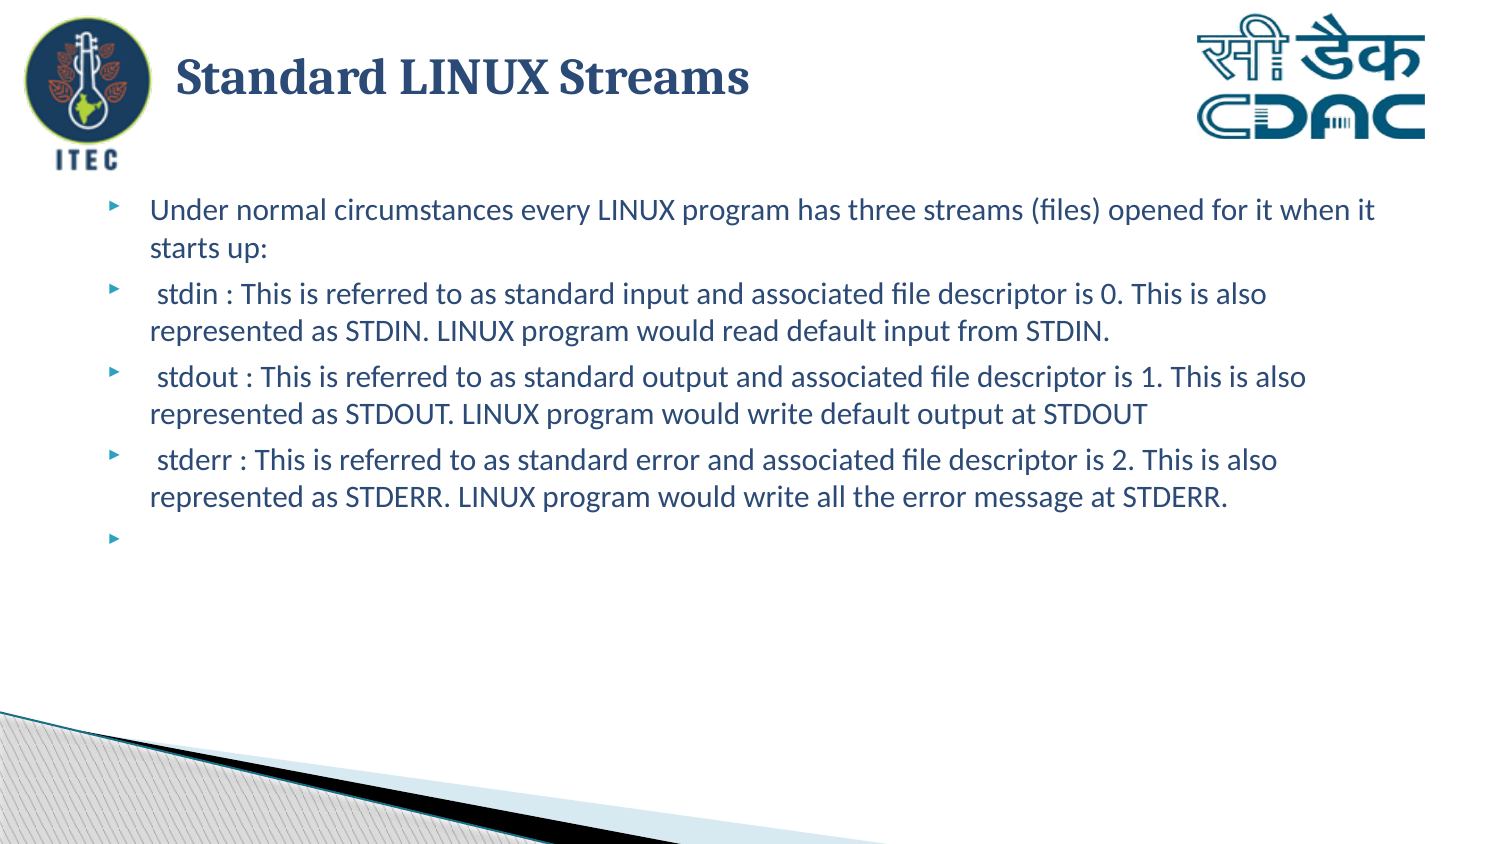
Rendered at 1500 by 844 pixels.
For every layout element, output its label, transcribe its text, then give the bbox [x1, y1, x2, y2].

picture [1197, 13, 1425, 34]
list Under normal circumstances every LINUX program has three streams (files) opened for it when it starts up: stdin : This is referred to as standard input and associated file descriptor is 0. This is also represented as STDIN. LINUX program would read default input from STDIN. stdout : This is referred to as standard output and associated file descriptor is 1. This is also represented as STDOUT. LINUX program would write default output at STDOUT stderr : This is referred to as standard error and associated file descriptor is 2. This is also represented as STDERR. LINUX program would write all the error message at STDERR. [75, 182, 1425, 740]
title Standard LINUX Streams [162, 34, 1500, 175]
picture [0, 8, 175, 183]
